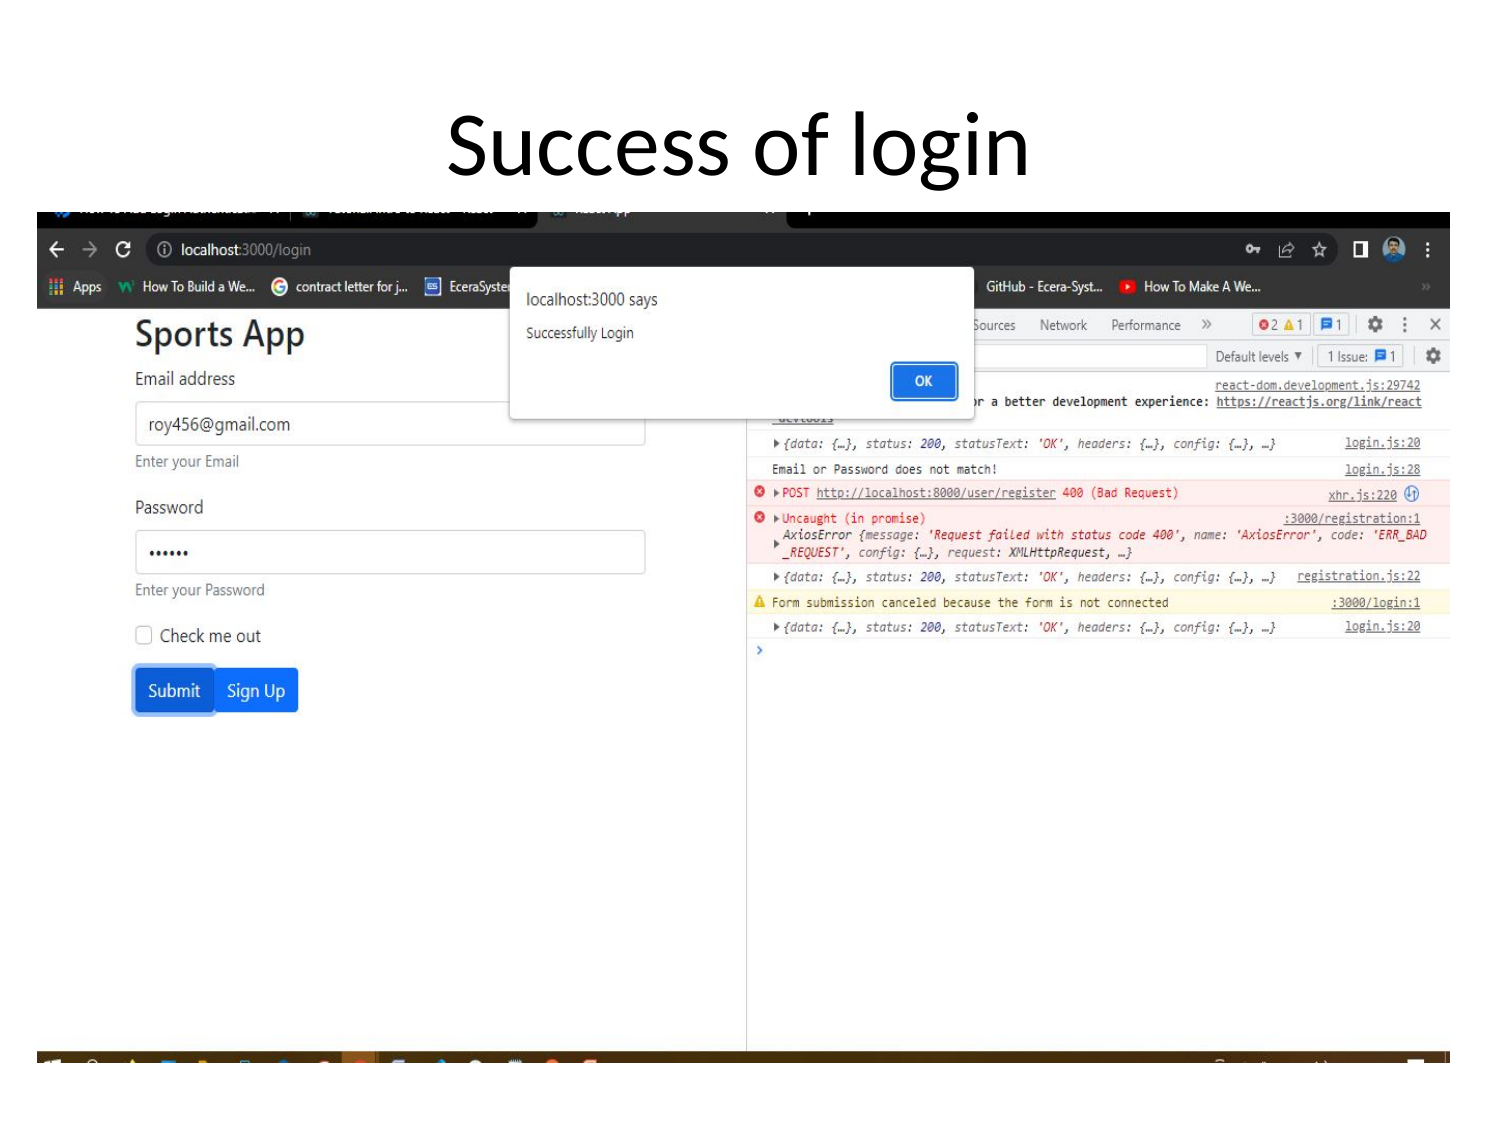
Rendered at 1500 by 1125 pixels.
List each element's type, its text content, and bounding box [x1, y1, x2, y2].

title Success of login [75, 45, 1425, 210]
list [37, 212, 1451, 1063]
